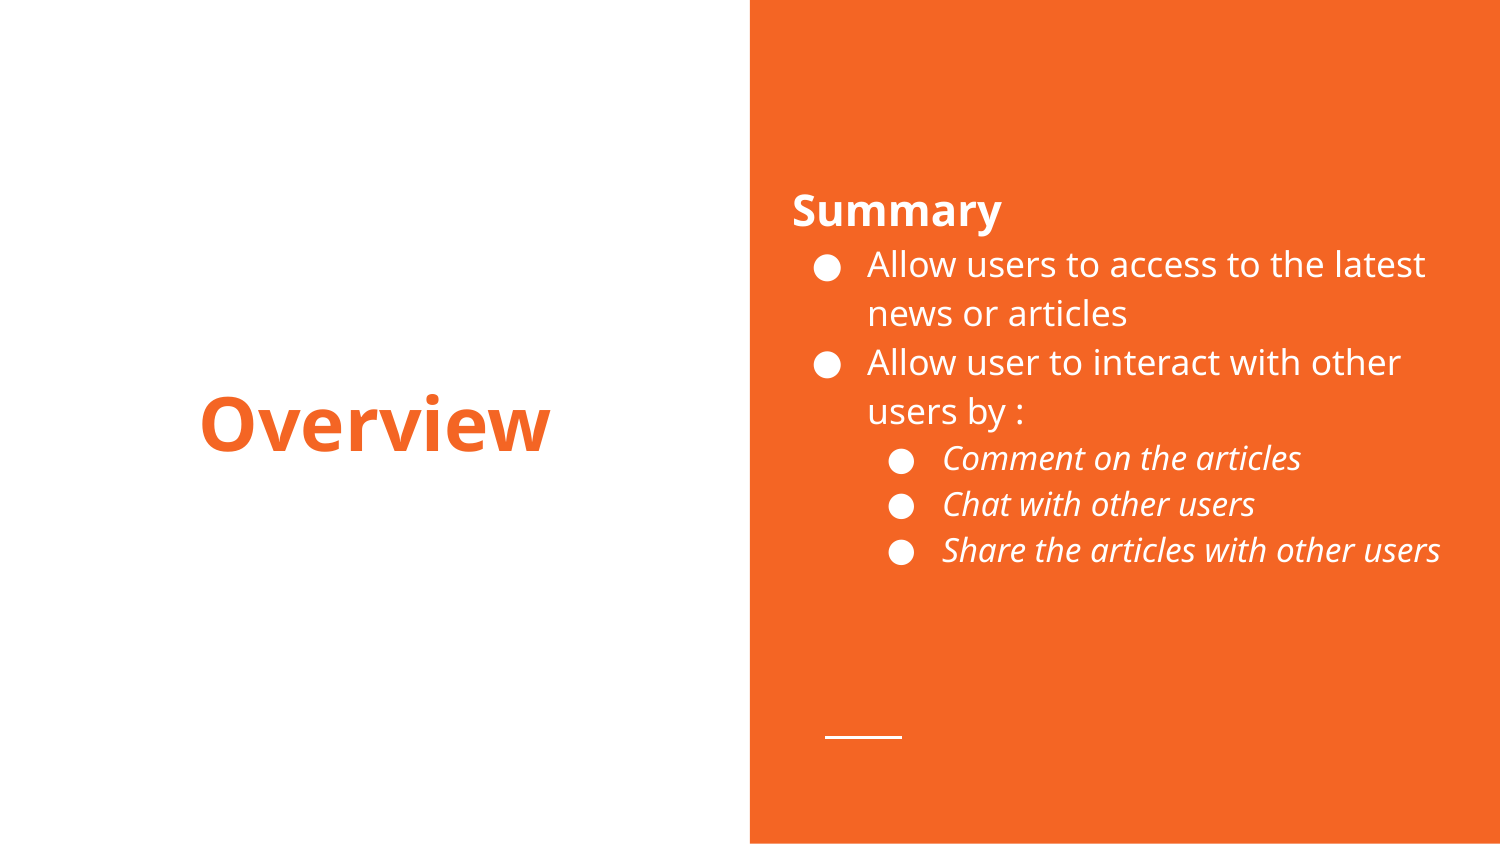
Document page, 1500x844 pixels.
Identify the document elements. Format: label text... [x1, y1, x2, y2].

list Summary Allow users to access to the latest news or articles Allow user to interact with other users by : Comment on the articles Chat with other users Share the articles with other users [777, 58, 1488, 825]
title Overview [43, 313, 708, 530]
